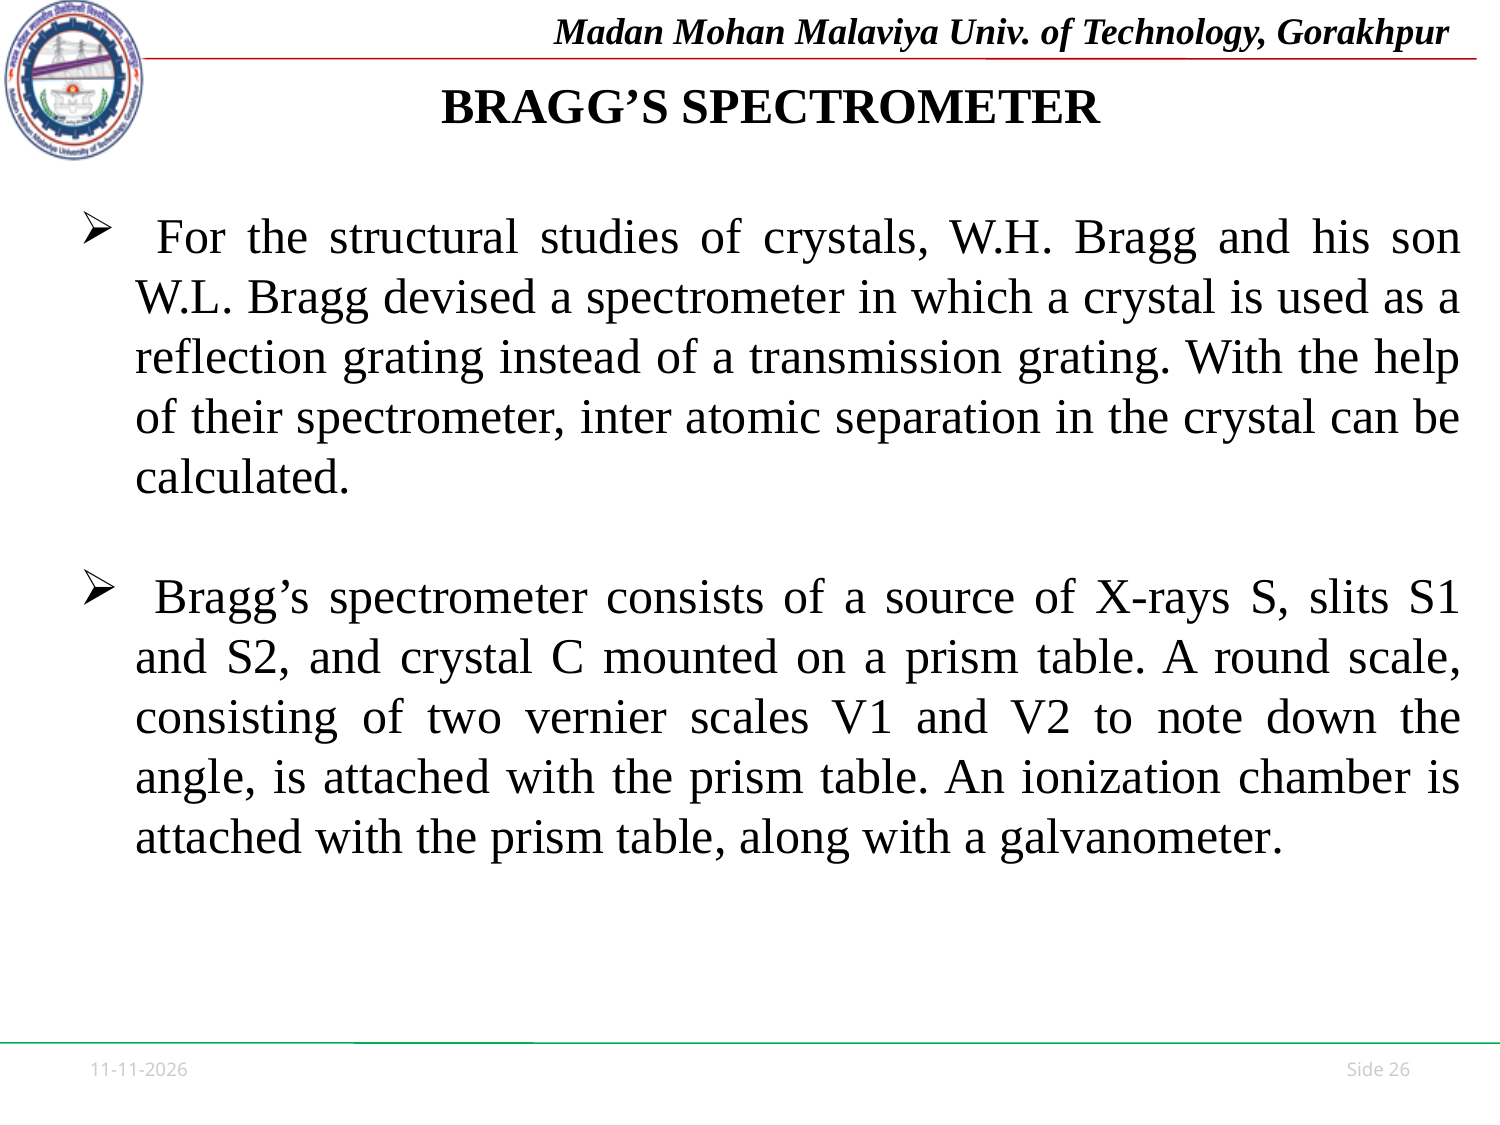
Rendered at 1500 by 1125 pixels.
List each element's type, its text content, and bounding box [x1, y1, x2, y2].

text_box For the structural studies of crystals, W.H. Bragg and his son W.L. Bragg devised a spectrometer in which a crystal is used as a reflection grating instead of a transmission grating. With the help of their spectrometer, inter atomic separation in the crystal can be calculated. Bragg’s spectrometer consists of a source of X-rays S, slits S1 and S2, and crystal C mounted on a prism table. A round scale, consisting of two vernier scales V1 and V2 to note down the angle, is attached with the prism table. An ionization chamber is attached with the prism table, along with a galvanometer. [64, 196, 1478, 871]
text_box BRAGG’S SPECTROMETER [395, 66, 1147, 142]
picture [0, 0, 148, 166]
